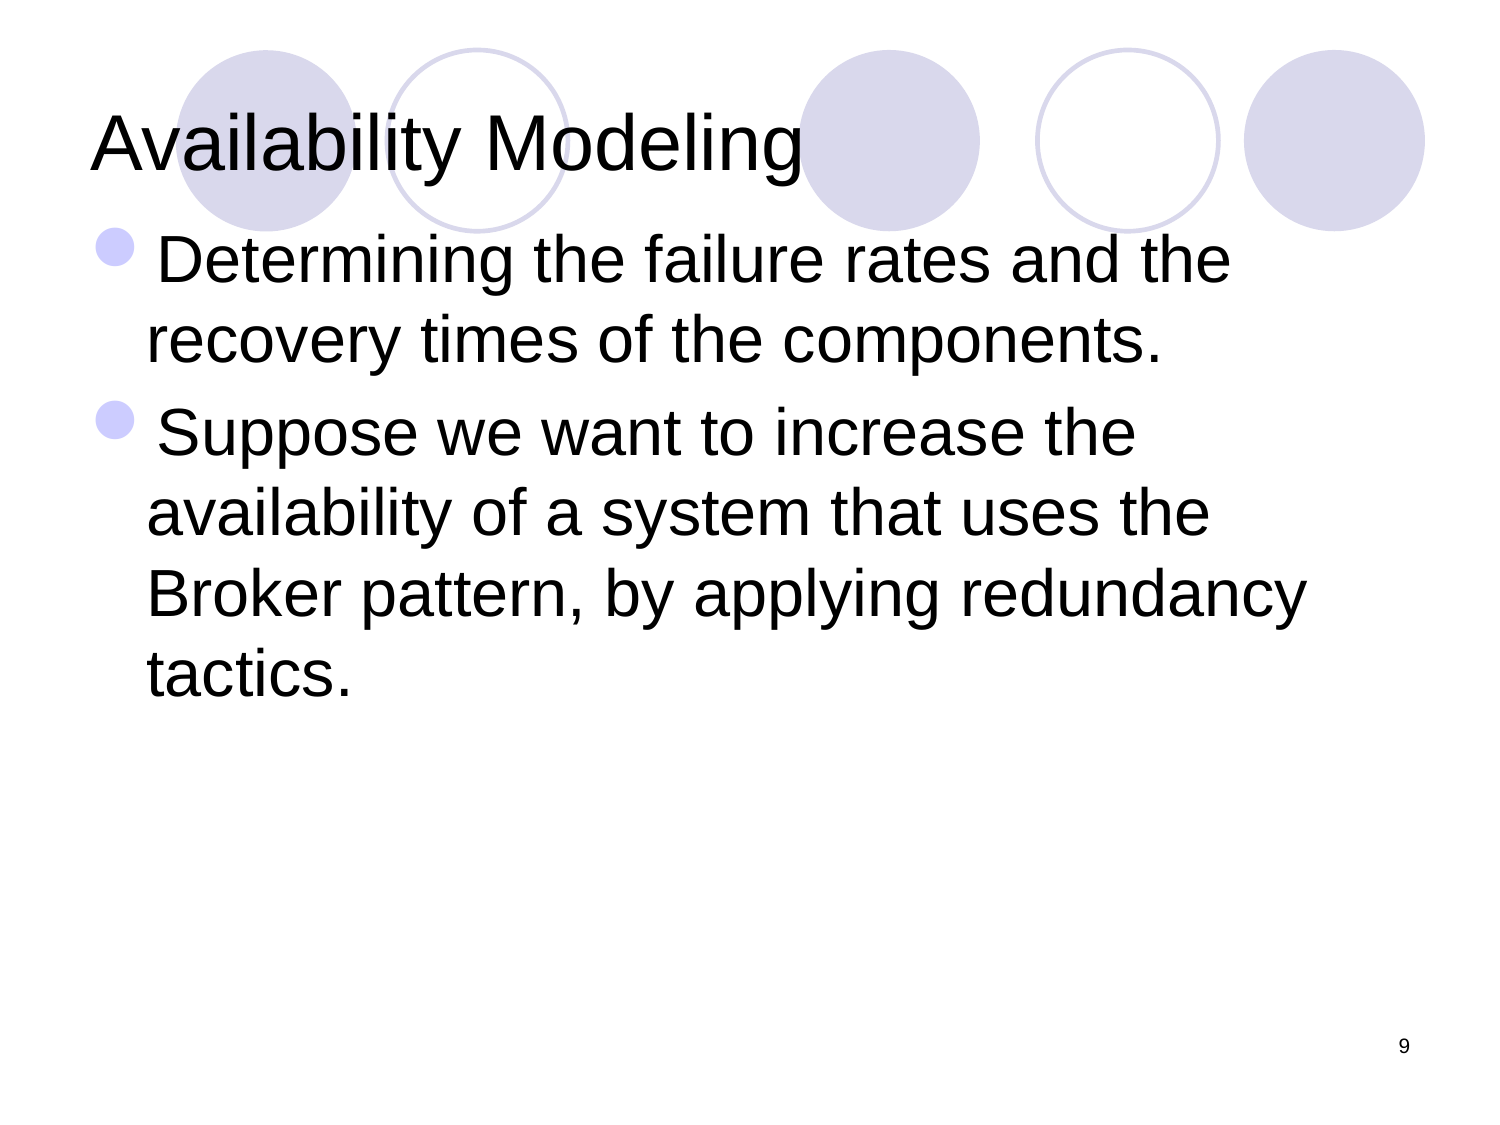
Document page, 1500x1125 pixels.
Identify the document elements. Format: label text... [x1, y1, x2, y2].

title Availability Modeling [75, 45, 1425, 208]
list Determining the failure rates and the recovery times of the components. Suppose we want to increase the availability of a system that uses the Broker pattern, by applying redundancy tactics. [75, 208, 1425, 1083]
slide_number 9 [1074, 1025, 1425, 1100]
